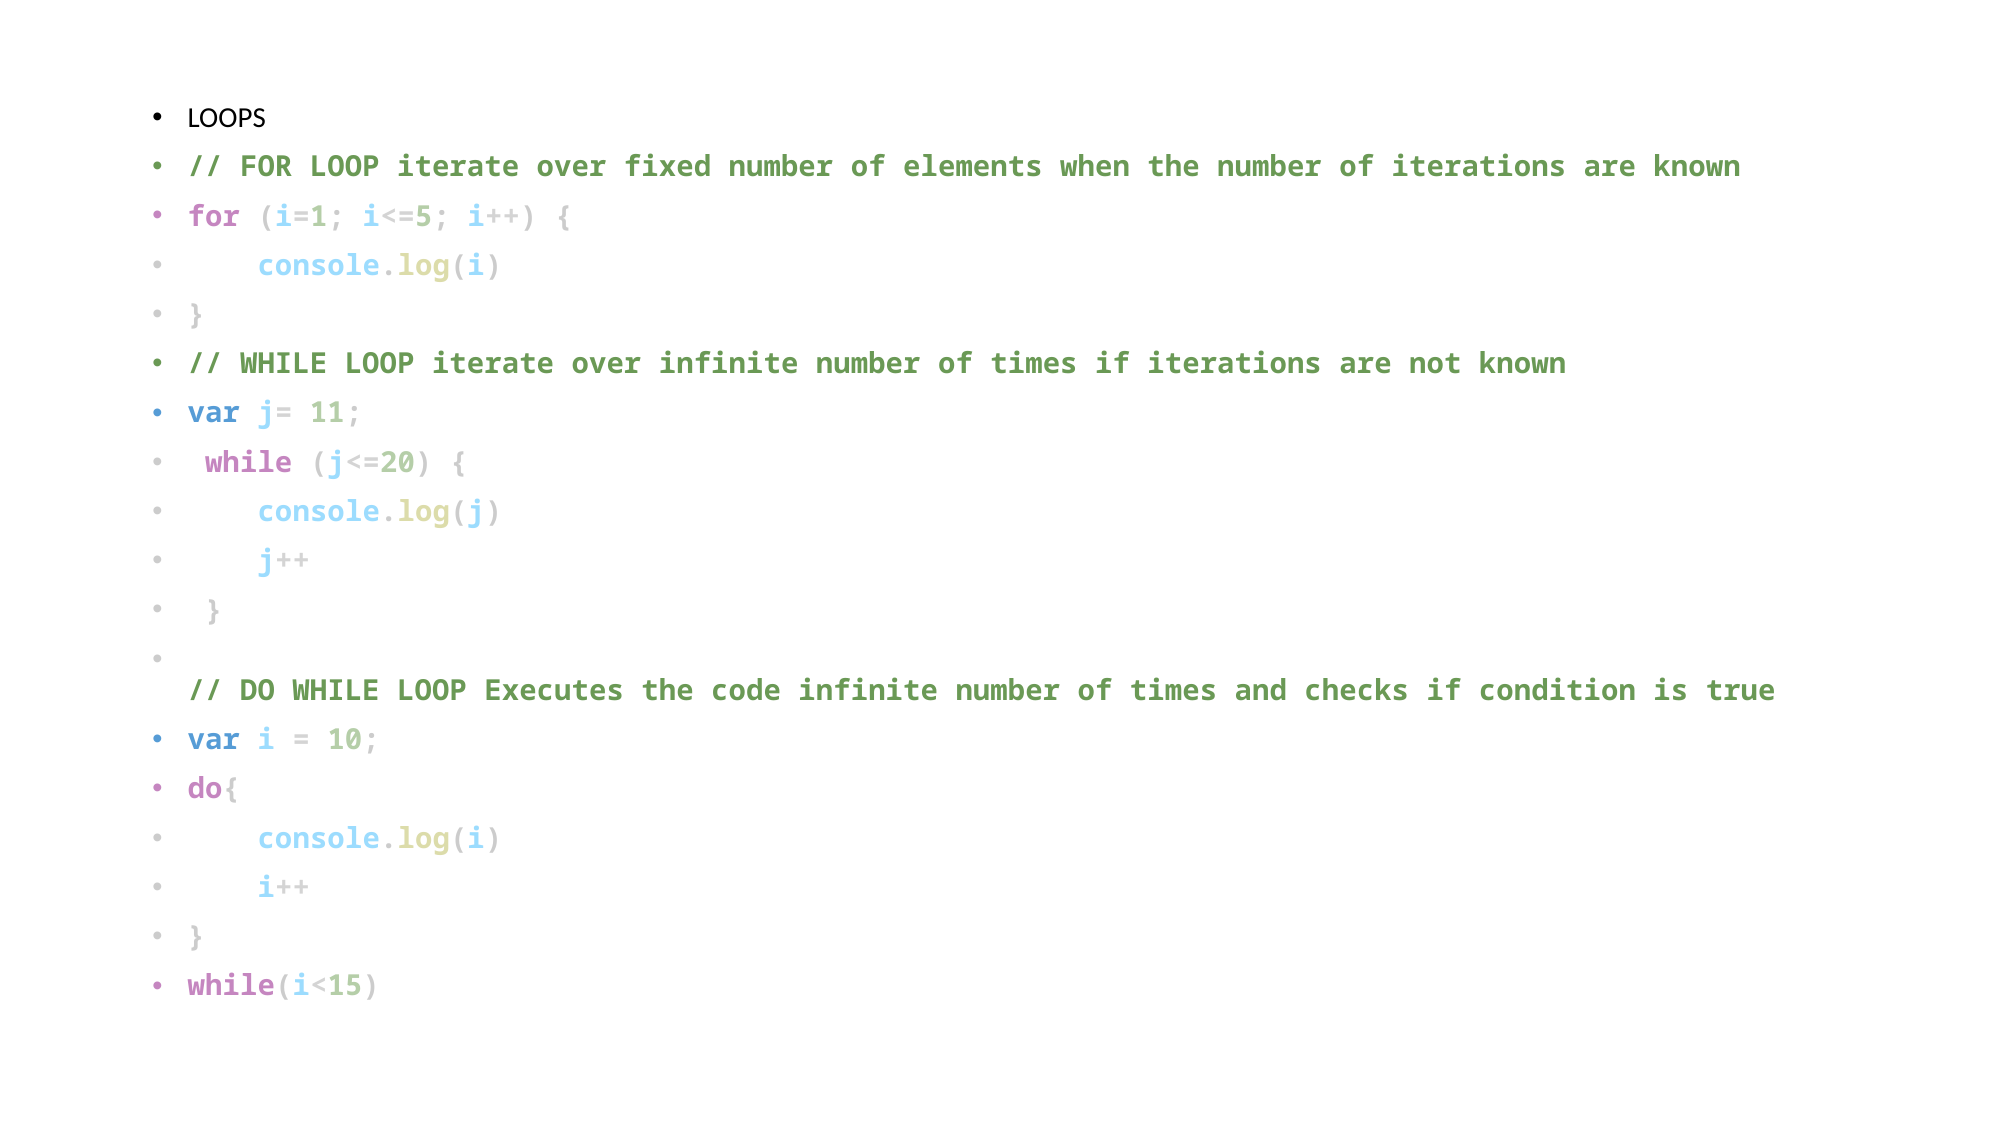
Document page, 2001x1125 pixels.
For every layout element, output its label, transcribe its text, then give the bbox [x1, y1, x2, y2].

list LOOPS // FOR LOOP iterate over fixed number of elements when the number of iterations are known for (i=1; i<=5; i++) { console.log(i) } // WHILE LOOP iterate over infinite number of times if iterations are not known var j= 11; while (j<=20) { console.log(j) j++ } // DO WHILE LOOP Executes the code infinite number of times and checks if condition is true var i = 10; do{ console.log(i) i++ } while(i<15) [137, 95, 1863, 1014]
